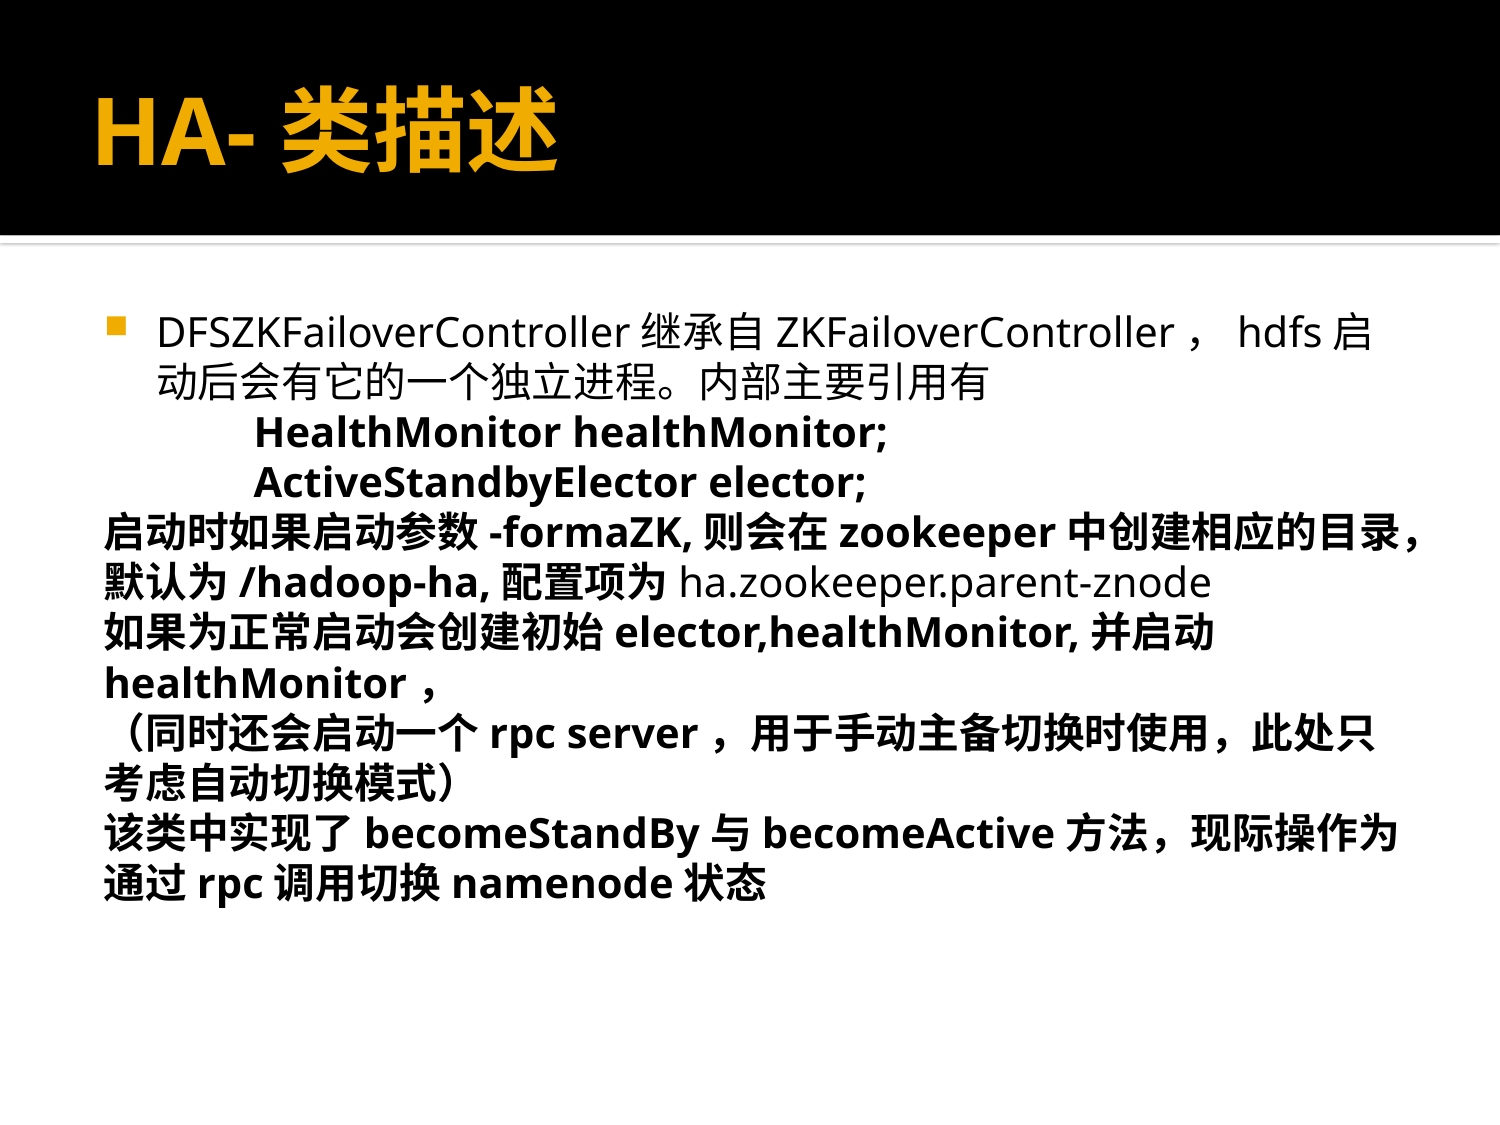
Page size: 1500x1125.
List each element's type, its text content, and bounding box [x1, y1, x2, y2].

title HA-类描述 [75, 25, 1425, 231]
list DFSZKFailoverController继承自ZKFailoverController，hdfs启动后会有它的一个独立进程。内部主要引用有 HealthMonitor healthMonitor; ActiveStandbyElector elector; 启动时如果启动参数-formaZK,则会在zookeeper中创建相应的目录，默认为/hadoop-ha,配置项为ha.zookeeper.parent-znode 如果为正常启动会创建初始elector,healthMonitor,并启动healthMonitor， （同时还会启动一个rpc server，用于手动主备切换时使用，此处只考虑自动切换模式） 该类中实现了becomeStandBy与becomeActive方法，现际操作为通过rpc调用切换namenode状态 [75, 291, 1425, 1050]
